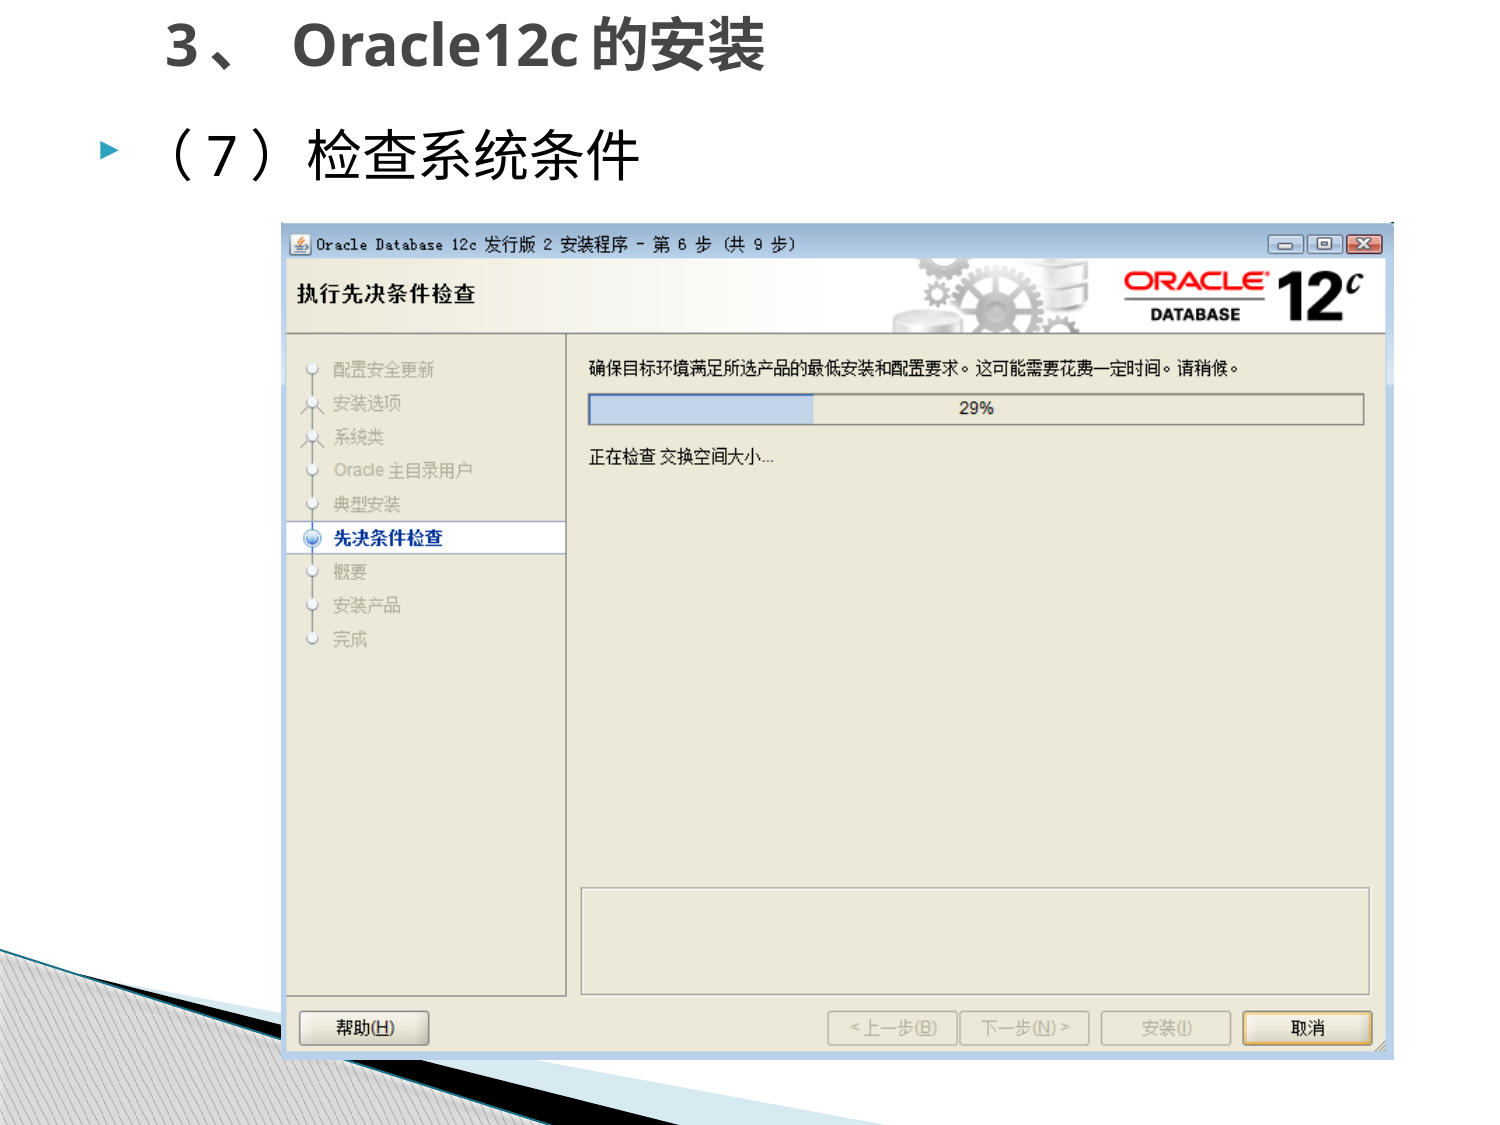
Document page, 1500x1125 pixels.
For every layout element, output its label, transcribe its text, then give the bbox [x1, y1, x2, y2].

picture [280, 222, 1394, 1060]
title 3、 Oracle12c的安装 [135, 0, 1351, 86]
list （7）检查系统条件 [64, 113, 1448, 197]
